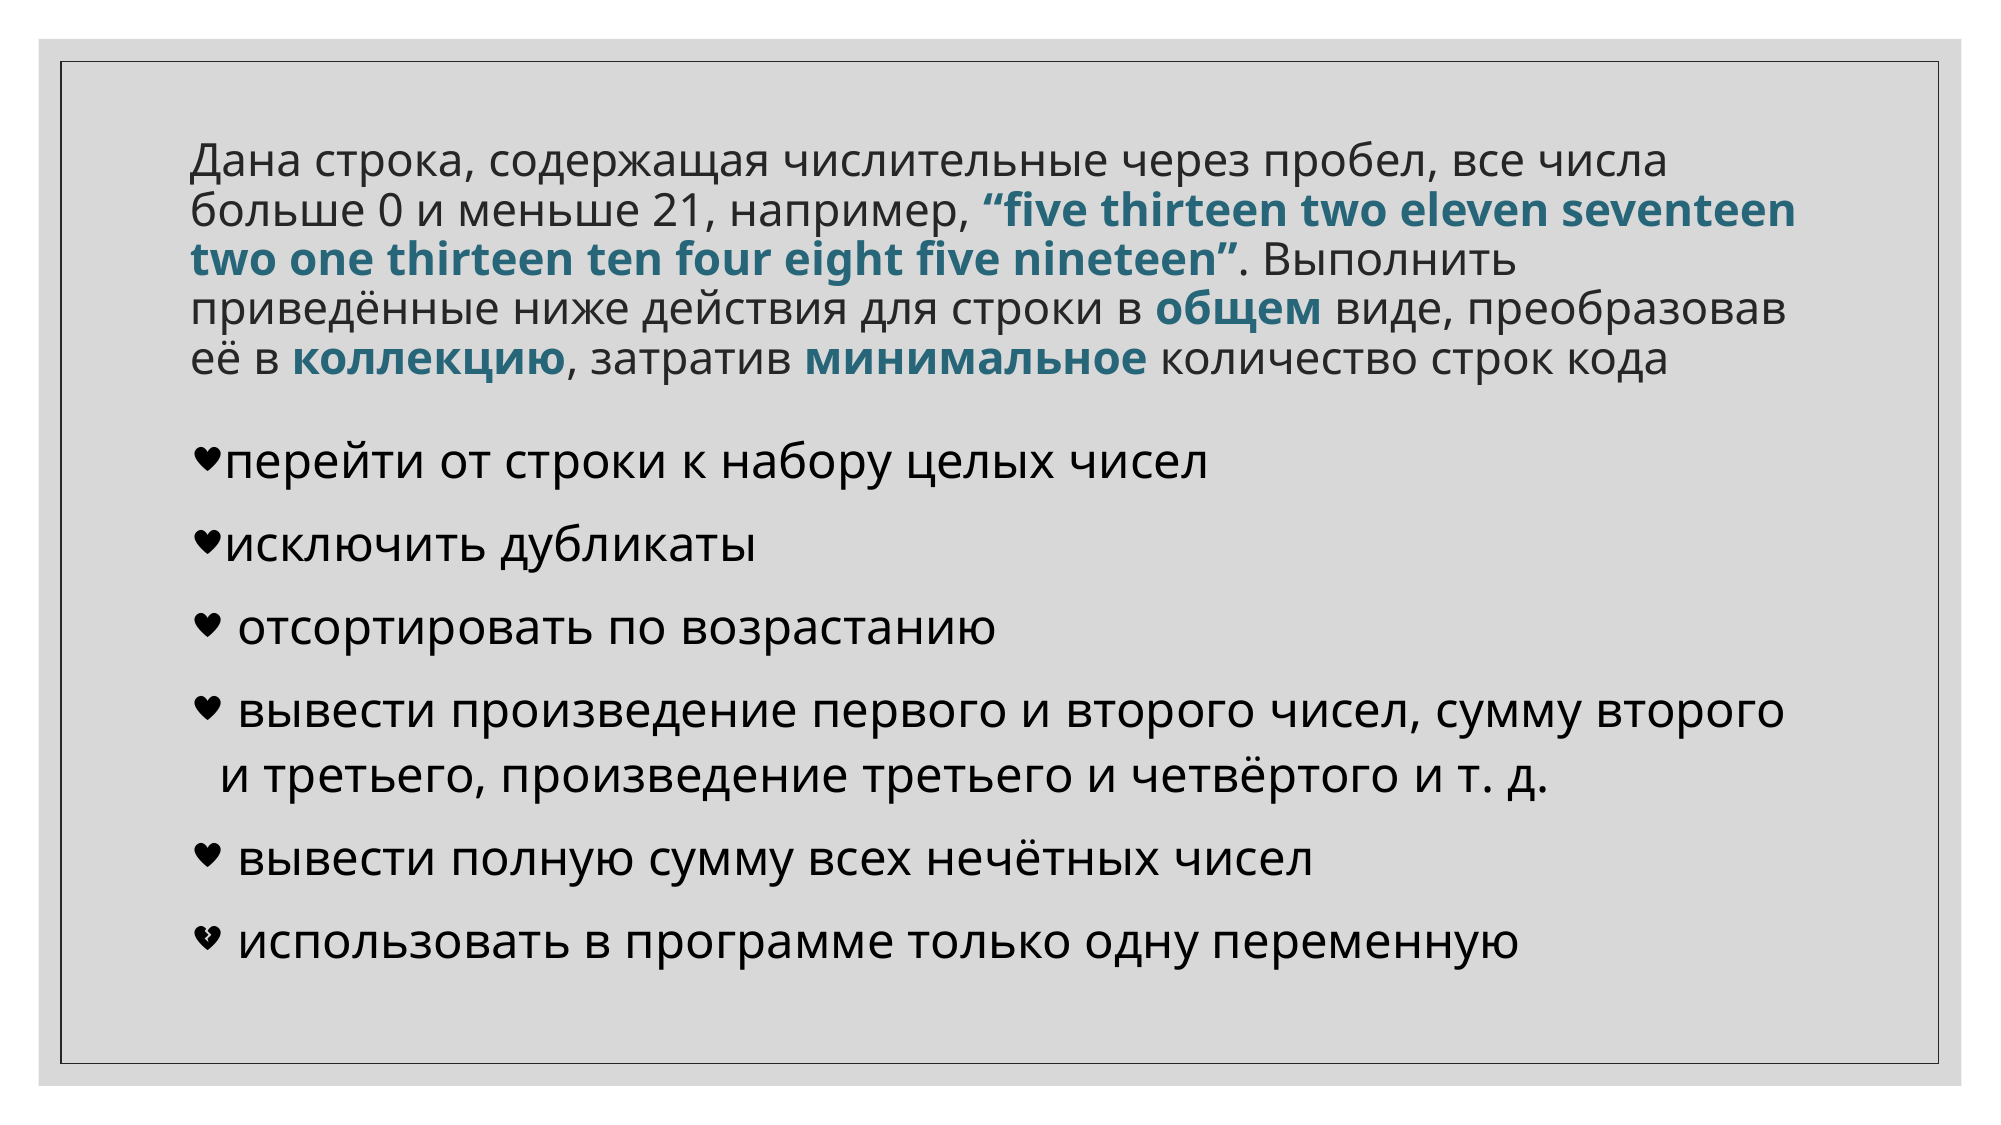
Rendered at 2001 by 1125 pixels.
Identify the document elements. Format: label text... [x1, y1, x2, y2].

picture [189, 837, 226, 873]
picture [189, 441, 226, 477]
picture [189, 690, 226, 726]
picture [189, 524, 226, 560]
picture [189, 607, 226, 643]
picture [189, 920, 226, 956]
list перейти от строки к набору целых чисел исключить дубликаты отсортировать по возрастанию вывести произведение первого и второго чисел, сумму второго и третьего, произведение третьего и четвёртого и т. д. вывести полную сумму всех нечётных чисел использовать в программе только одну переменную [174, 415, 1825, 977]
title Дана строка, содержащая числительные через пробел, все числа больше 0 и меньше 21, например, “five thirteen two eleven seventeen two one thirteen ten four eight five nineteen”. Выполнить приведённые ниже действия для строки в общем виде, преобразовав её в коллекцию, затратив минимальное количество строк кода [174, 105, 1825, 415]
